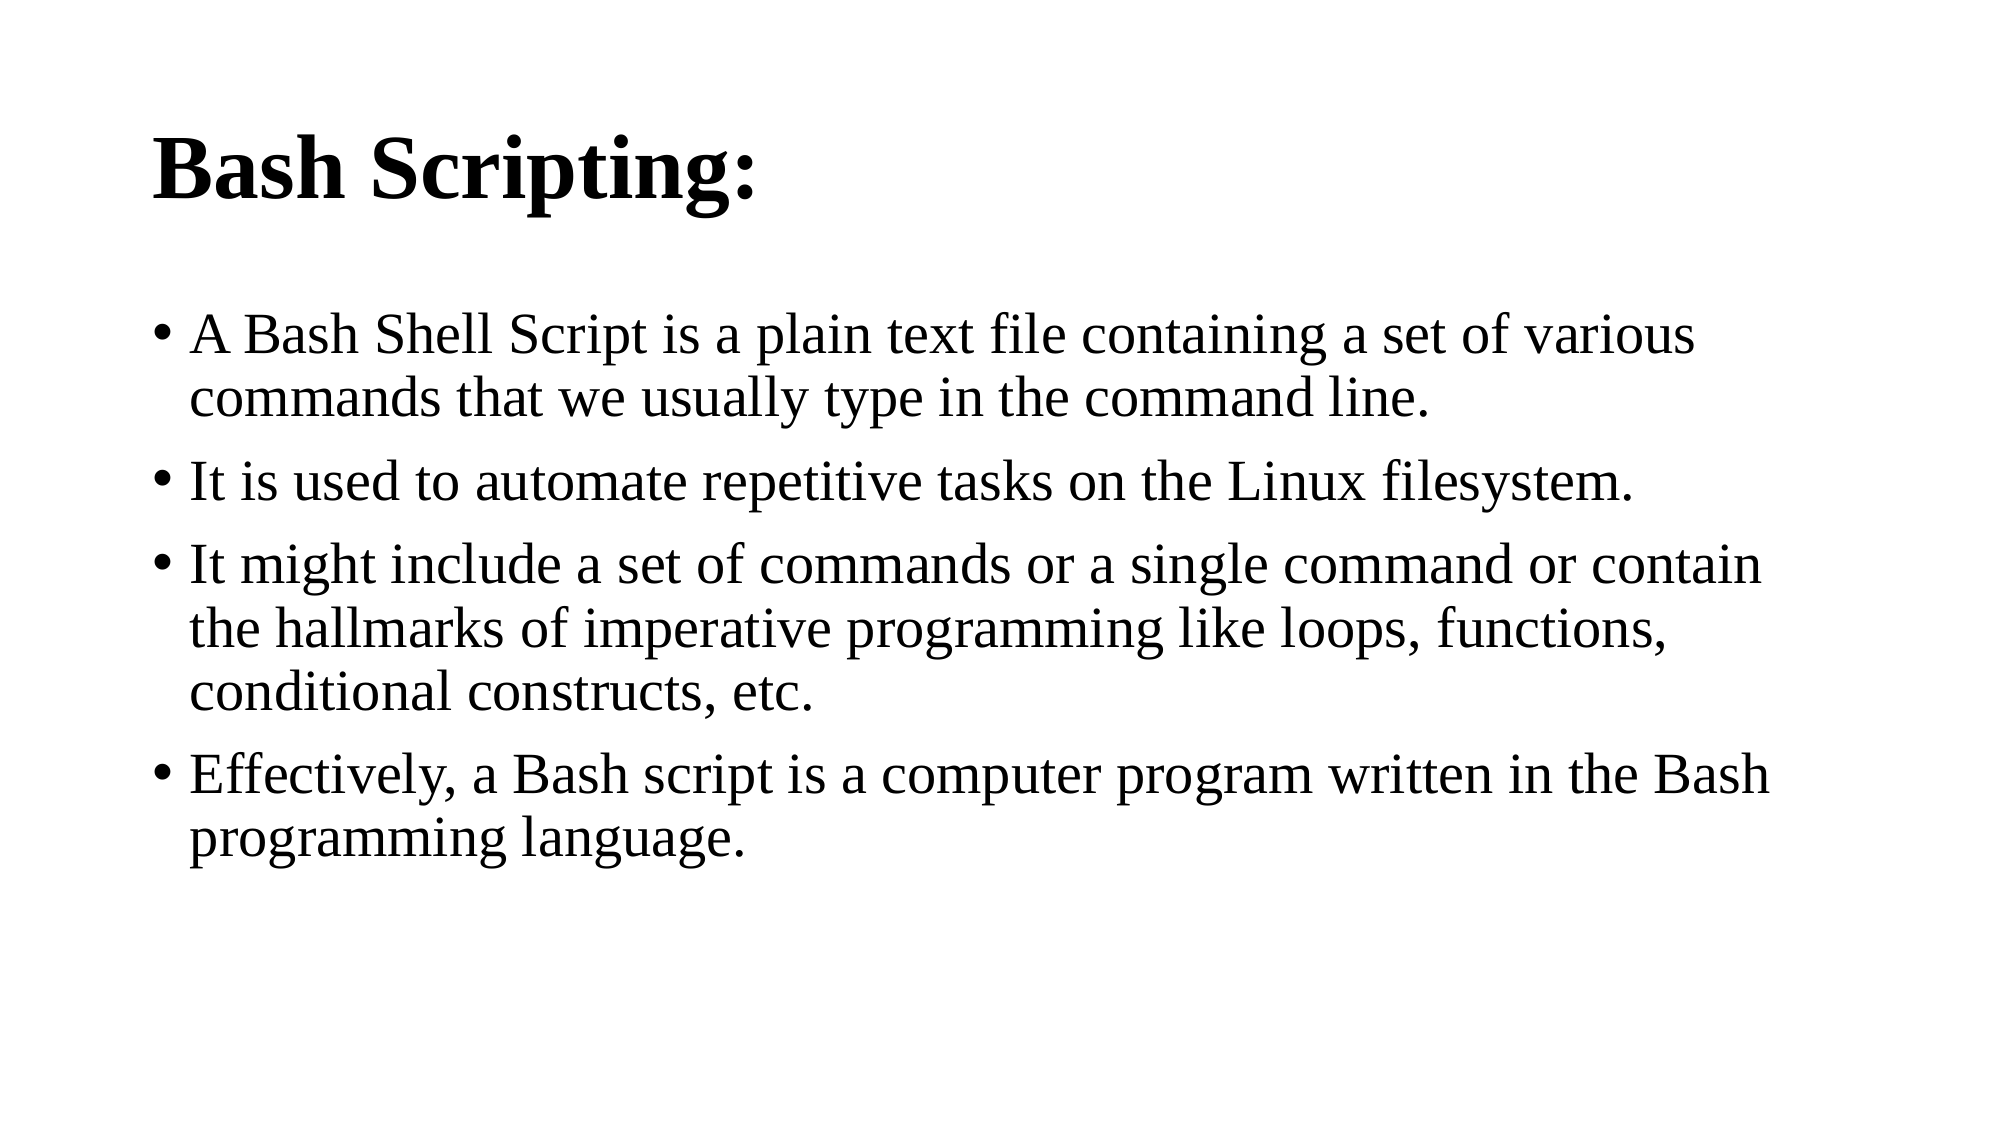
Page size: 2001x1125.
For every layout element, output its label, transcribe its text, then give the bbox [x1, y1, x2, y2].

title Bash Scripting: [137, 59, 1863, 278]
list A Bash Shell Script is a plain text file containing a set of various commands that we usually type in the command line. It is used to automate repetitive tasks on the Linux filesystem. It might include a set of commands or a single command or contain the hallmarks of imperative programming like loops, functions, conditional constructs, etc. Effectively, a Bash script is a computer program written in the Bash programming language. [137, 295, 1863, 1010]
